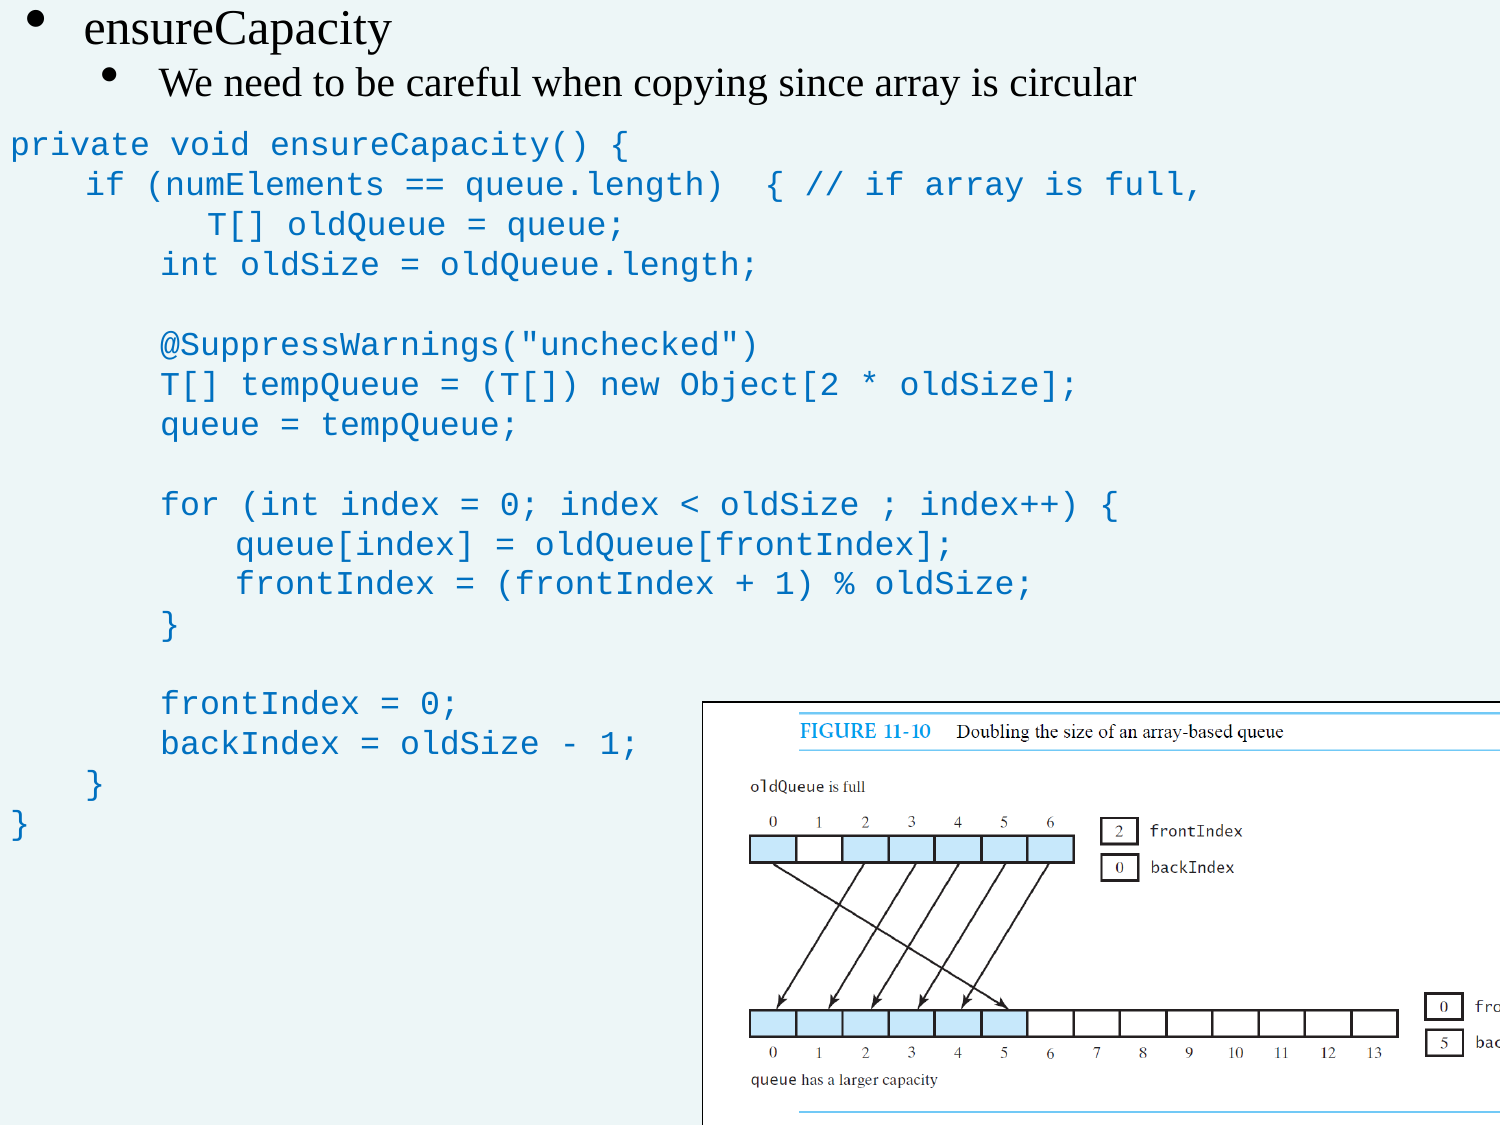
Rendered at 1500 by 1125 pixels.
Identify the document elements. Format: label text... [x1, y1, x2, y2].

picture [702, 701, 1500, 1125]
text_box ensureCapacity We need to be careful when copying since array is circular [12, 0, 1475, 115]
text_box private void ensureCapacity() { if (numElements == queue.length) { // if array is full, T[] oldQueue = queue; int oldSize = oldQueue.length; @SuppressWarnings("unchecked") T[] tempQueue = (T[]) new Object[2 * oldSize]; queue = tempQueue; for (int index = 0; index < oldSize ; index++) { queue[index] = oldQueue[frontIndex]; frontIndex = (frontIndex + 1) % oldSize; } frontIndex = 0; backIndex = oldSize - 1; } } [0, 115, 1483, 966]
